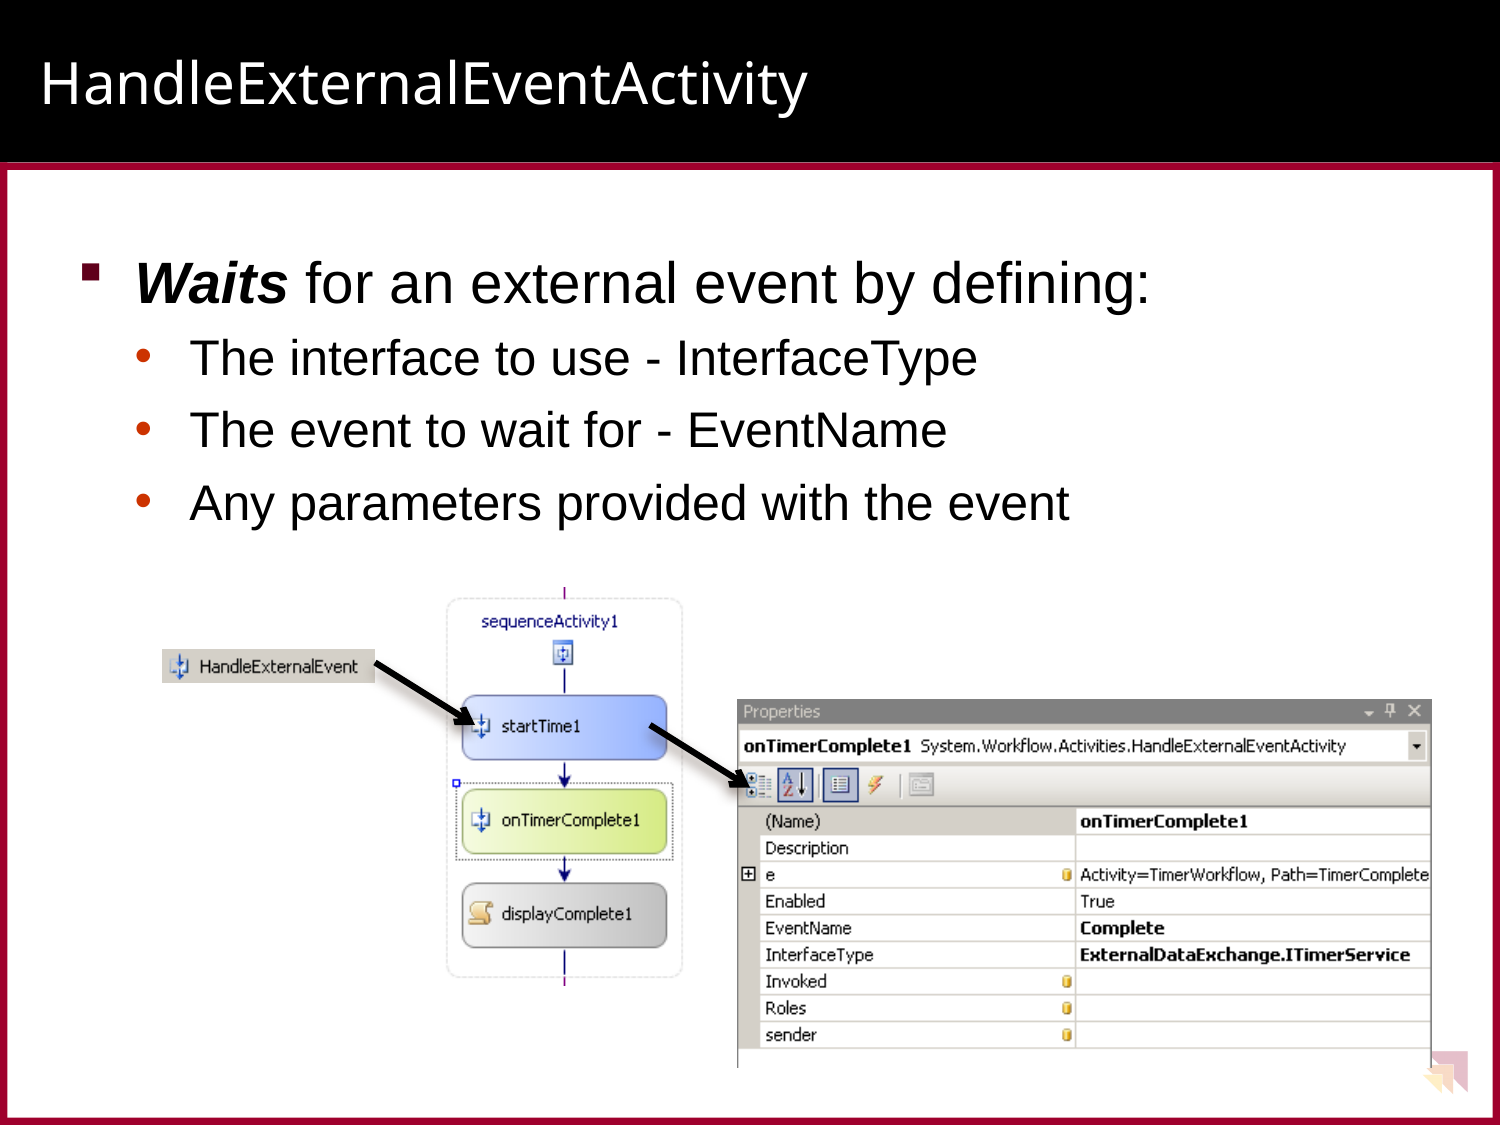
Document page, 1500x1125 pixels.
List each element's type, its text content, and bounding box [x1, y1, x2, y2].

picture [737, 699, 1432, 1068]
picture [437, 587, 691, 987]
picture [162, 649, 376, 684]
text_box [649, 724, 751, 788]
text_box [374, 662, 476, 726]
list Waits for an external event by defining: The interface to use - InterfaceType The event to wait for - EventName Any parameters provided with the event [62, 237, 1438, 600]
title HandleExternalEventActivity [24, 12, 1438, 150]
